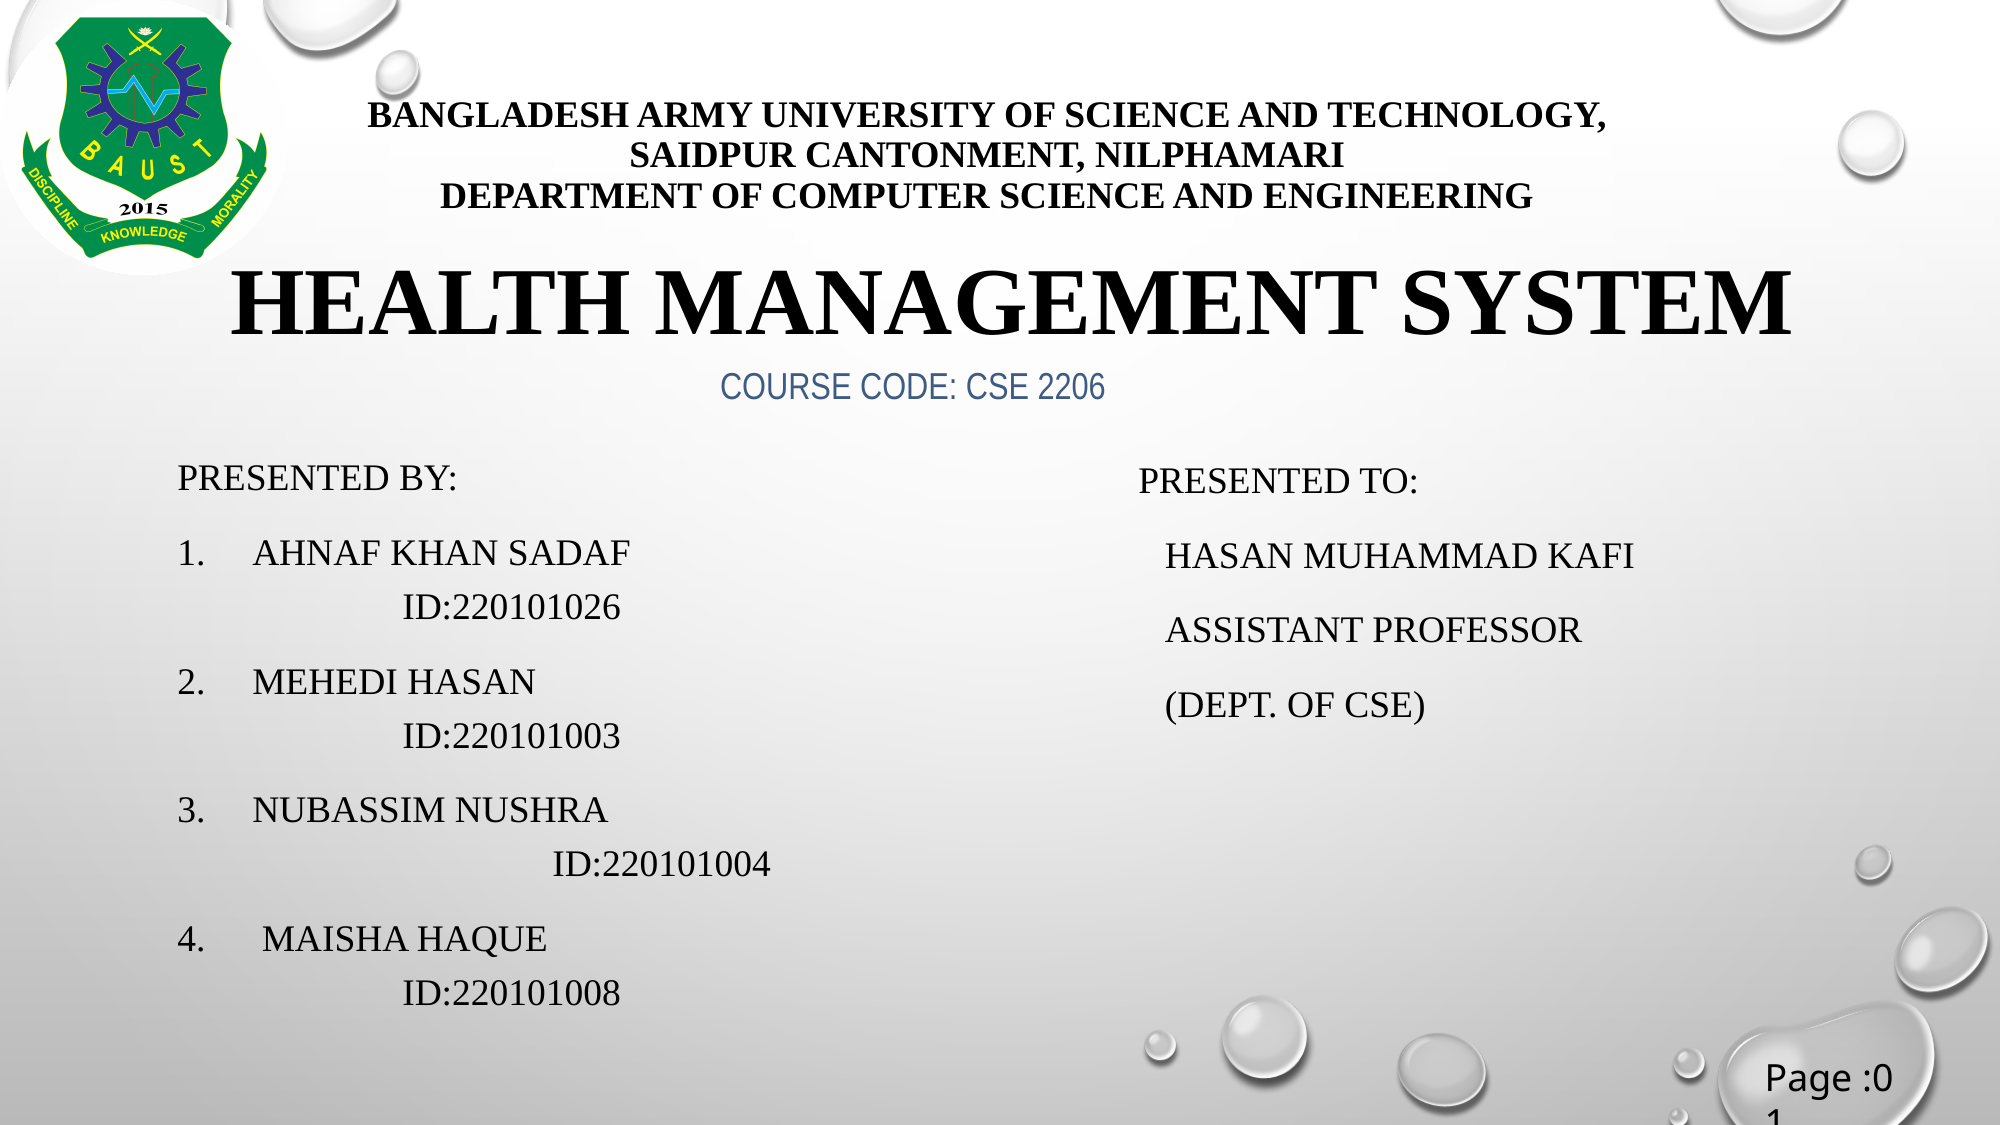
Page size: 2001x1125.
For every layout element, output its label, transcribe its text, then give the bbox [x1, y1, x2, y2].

text_box COURSE CODE: CSE 2206 [705, 354, 1213, 460]
text_box Page :01 [1749, 1046, 1925, 1125]
list Presented to: Hasan Muhammad kafi Assistant professor (DEPT. of cse) [999, 439, 1838, 963]
picture [0, 0, 2000, 1125]
title Bangladesh Army University of Science and Technology, Saidpur Cantonment, Nilphamari Department of computer science and engineering [292, 24, 1838, 228]
list Presented by: Ahnaf khan sadaf Id:220101026 Mehedi Hasan id:220101003 Nubassim nushra id:220101004 Maisha Haque id:220101008 [162, 436, 1000, 1033]
list Health management system [162, 228, 1863, 362]
